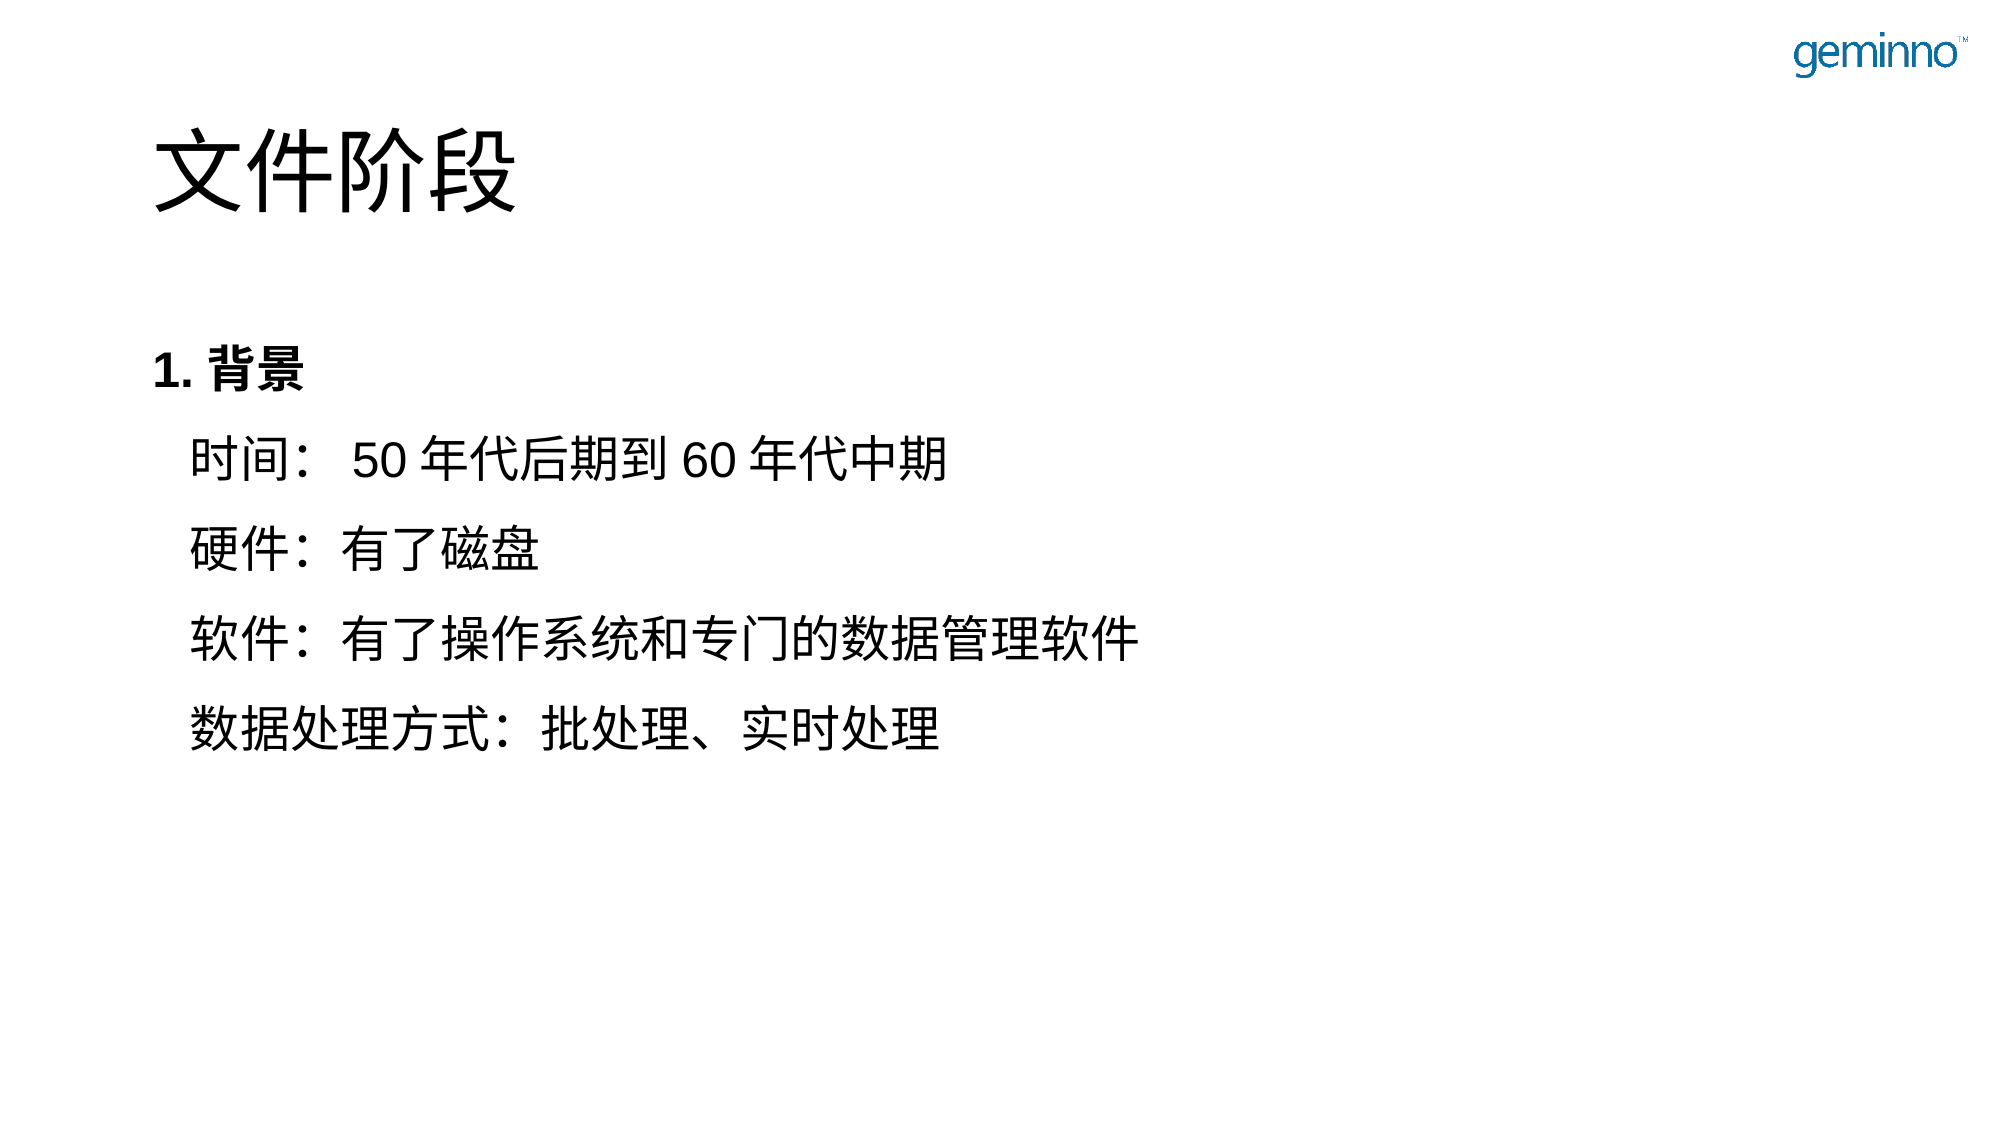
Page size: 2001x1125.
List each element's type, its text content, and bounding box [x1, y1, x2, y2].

list 1.背景 时间：50年代后期到60年代中期 硬件：有了磁盘 软件：有了操作系统和专门的数据管理软件 数据处理方式：批处理、实时处理 [137, 299, 1863, 1014]
picture [1799, 46, 1812, 63]
picture [1794, 32, 1968, 78]
title 文件阶段 [137, 59, 1413, 278]
picture [1794, 62, 1811, 78]
